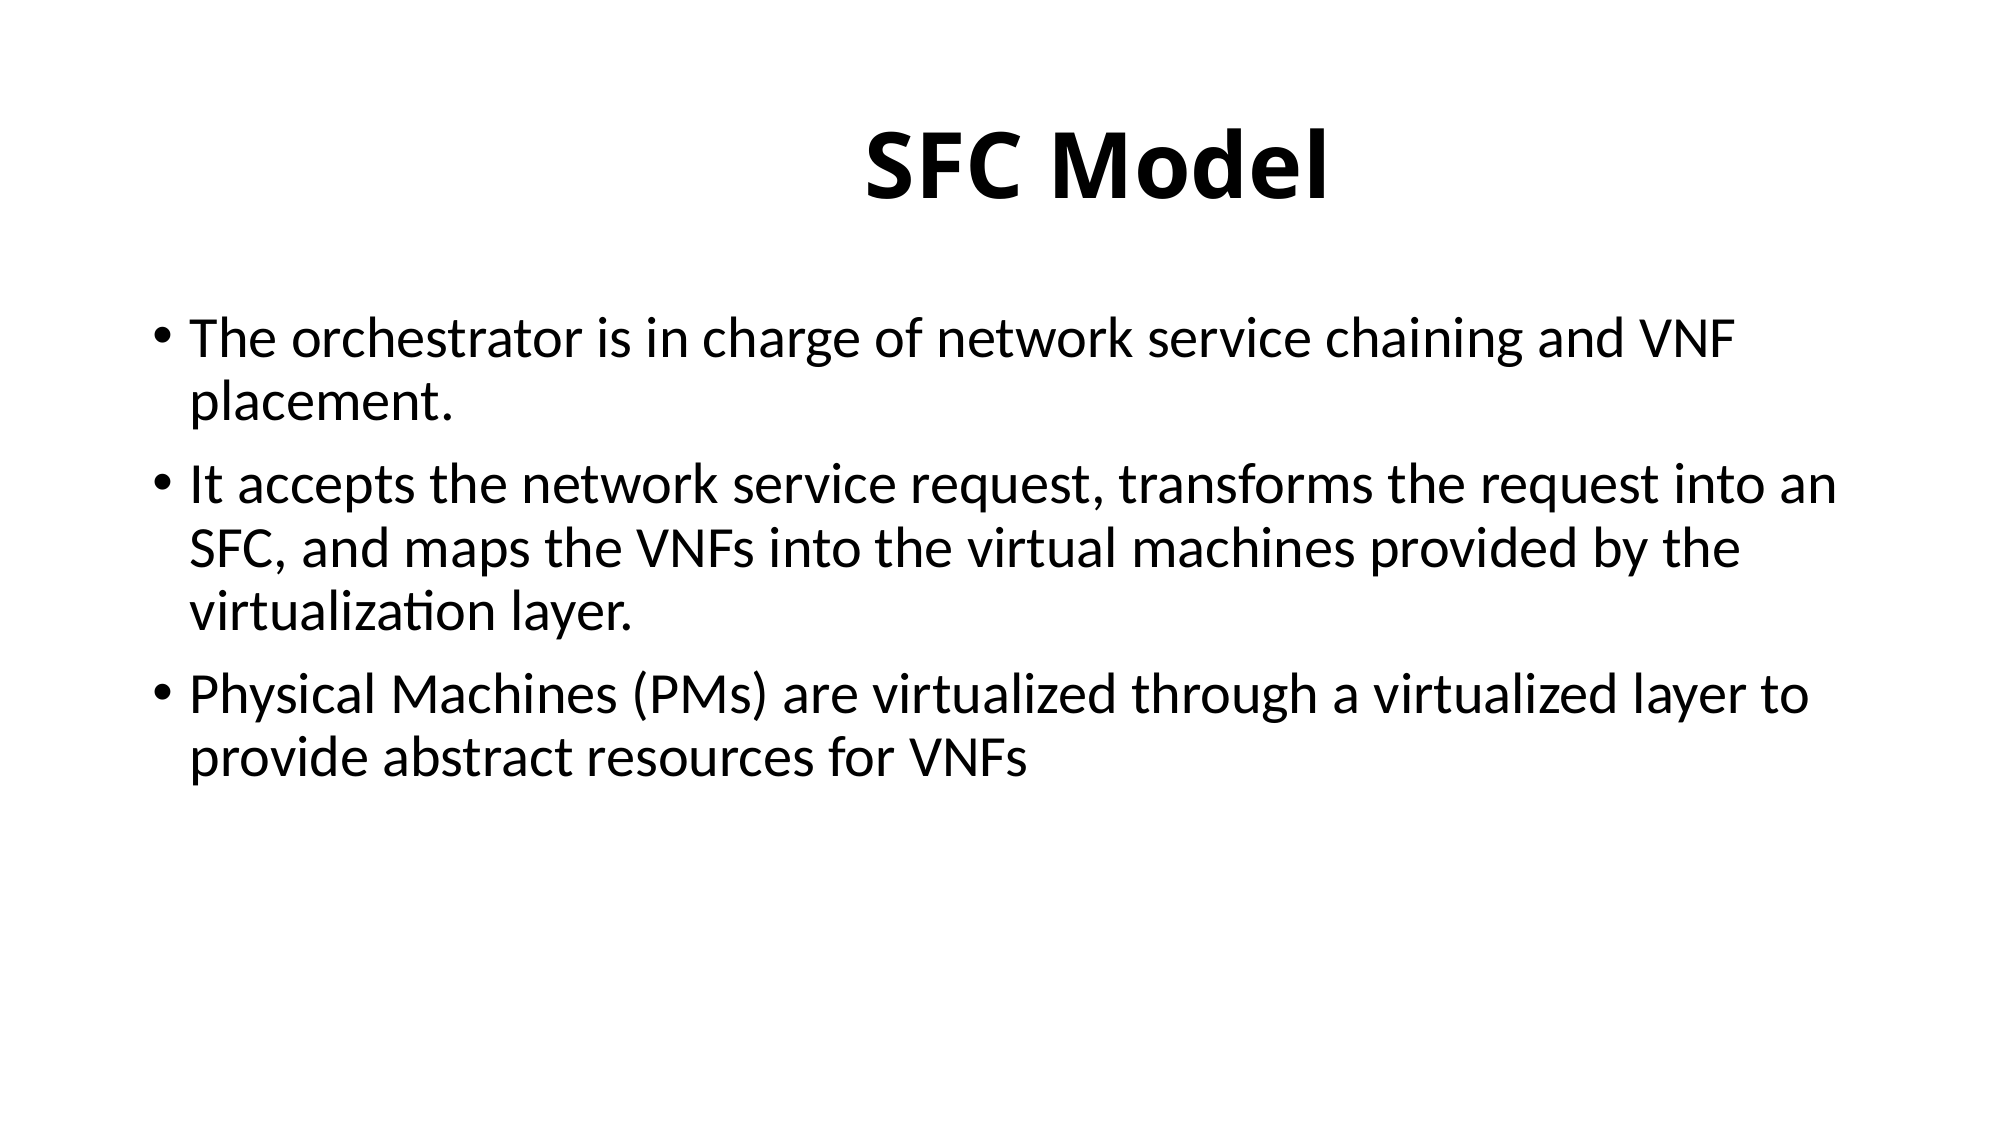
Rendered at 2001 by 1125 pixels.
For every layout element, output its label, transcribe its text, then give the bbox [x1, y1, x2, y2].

title SFC Model [137, 59, 1863, 278]
list The orchestrator is in charge of network service chaining and VNF placement. It accepts the network service request, transforms the request into an SFC, and maps the VNFs into the virtual machines provided by the virtualization layer. Physical Machines (PMs) are virtualized through a virtualized layer to provide abstract resources for VNFs [137, 299, 1863, 1014]
